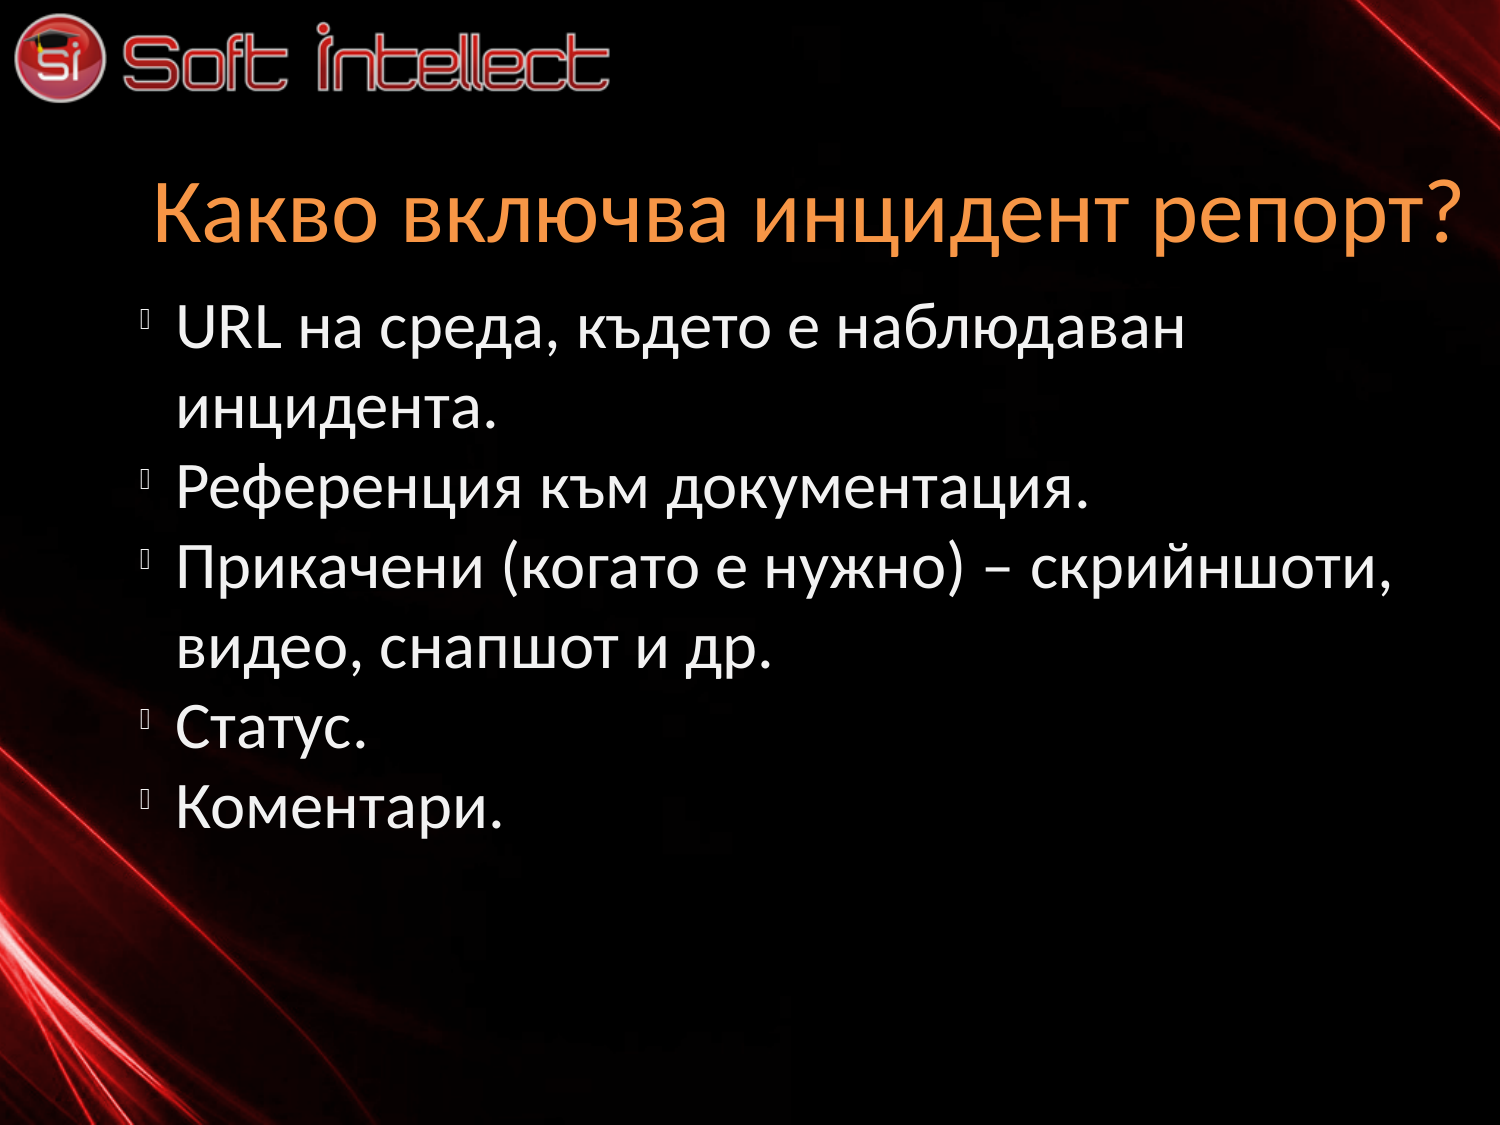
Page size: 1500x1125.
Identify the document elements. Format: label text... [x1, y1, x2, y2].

text_box URL на среда, където е наблюдаван инцидента. Референция към документация. Прикачени (когато е нужно) – скрийншоти, видео, снапшот и др. Статус. Коментари. [124, 274, 1413, 1017]
text_box Какво включва инцидент репорт? [137, 112, 1488, 300]
picture [0, 0, 1500, 1125]
